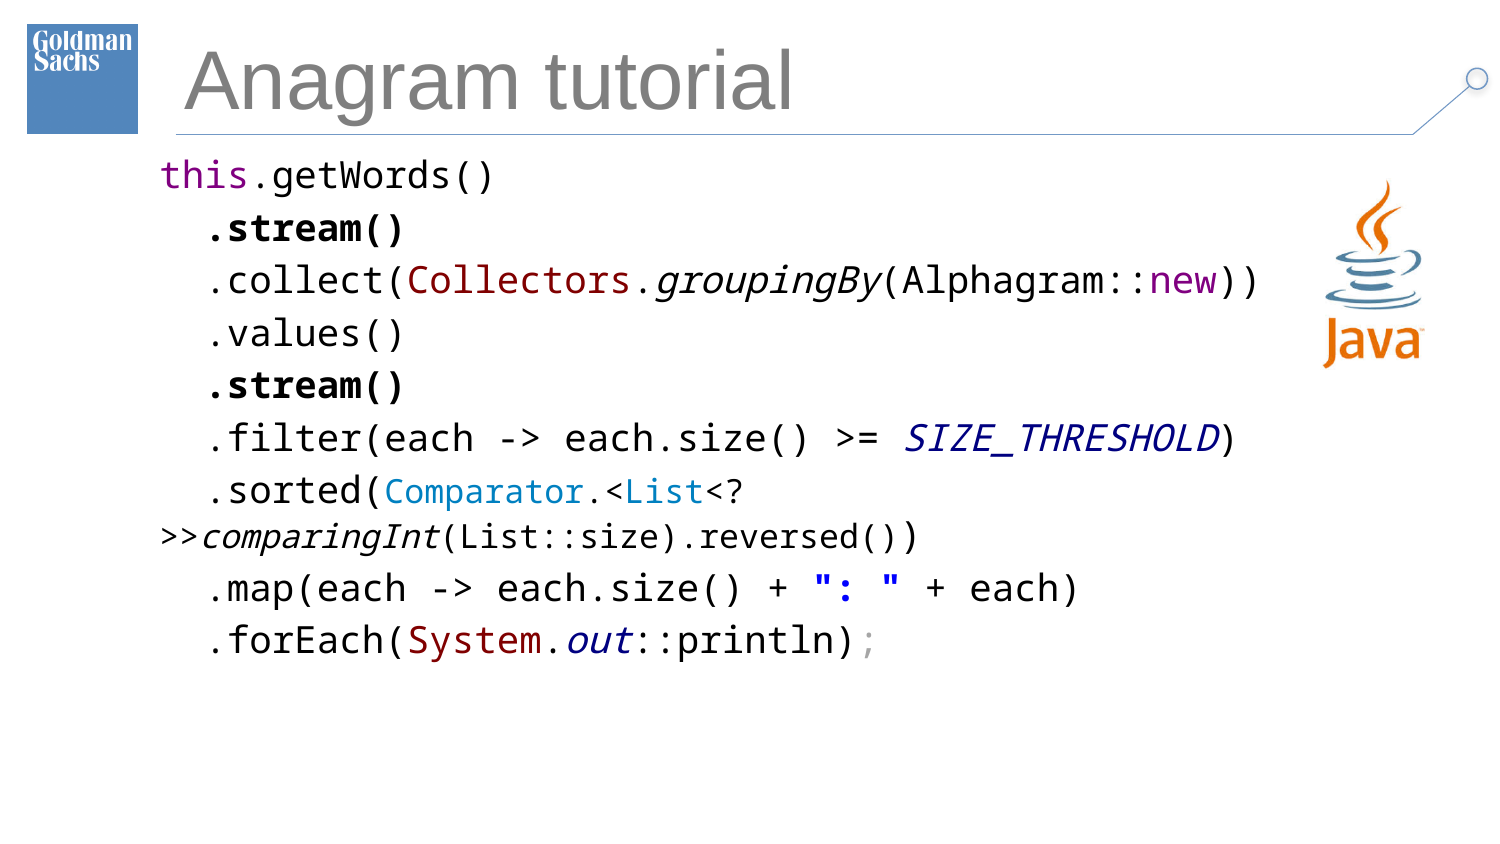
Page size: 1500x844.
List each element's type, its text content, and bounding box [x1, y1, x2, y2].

picture [1320, 177, 1426, 370]
picture [27, 24, 138, 134]
title Anagram tutorial [174, 21, 1450, 135]
list this.getWords() .stream() .collect(Collectors.groupingBy(Alphagram::new)) .values() .stream() .filter(each -> each.size() >= SIZE_THRESHOLD) .sorted(Comparator.<List<?>>comparingInt(List::size).reversed()) .map(each -> each.size() + ": " + each) .forEach(System.out::println); [150, 146, 1425, 704]
